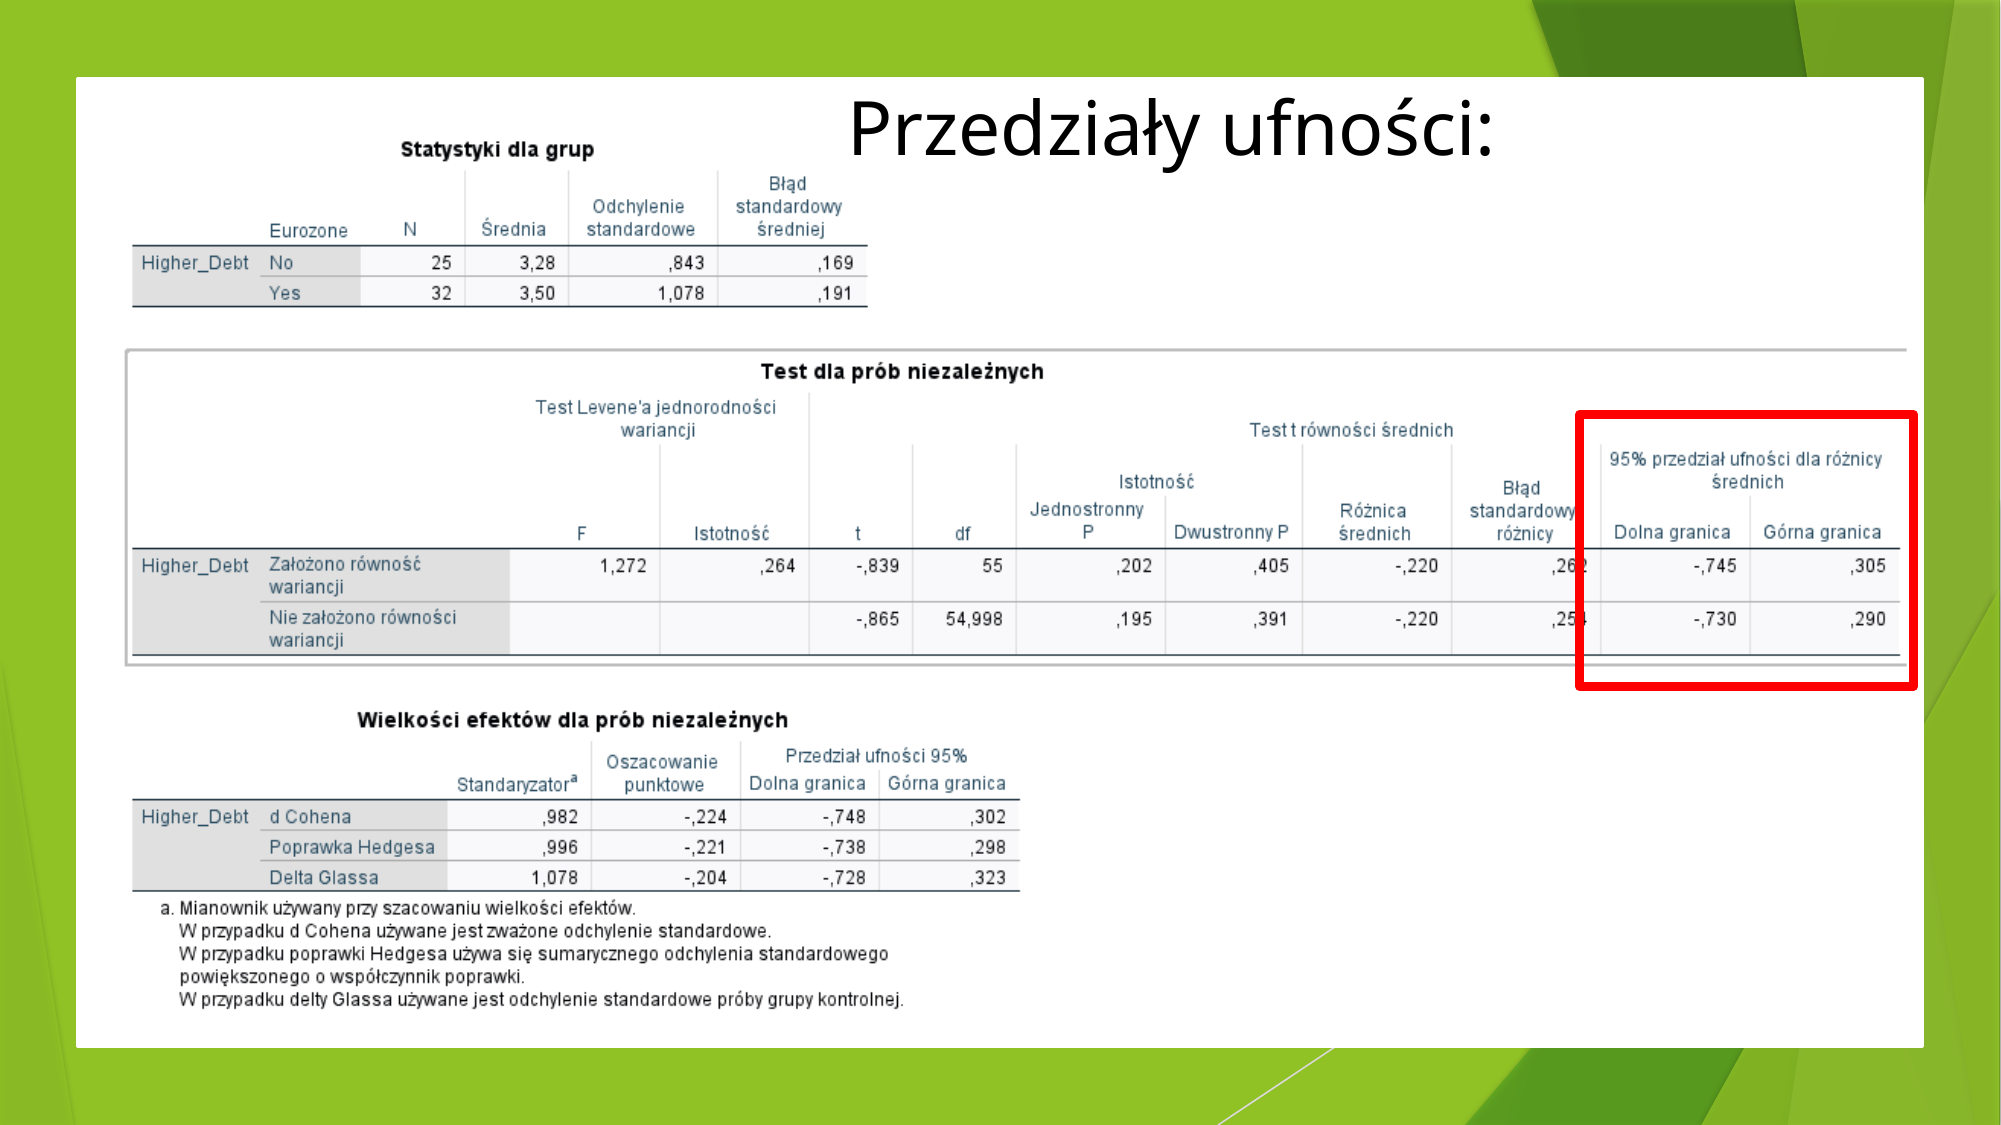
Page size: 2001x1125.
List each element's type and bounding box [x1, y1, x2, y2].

list [92, 93, 1908, 1032]
text_box [0, 0, 2000, 1125]
